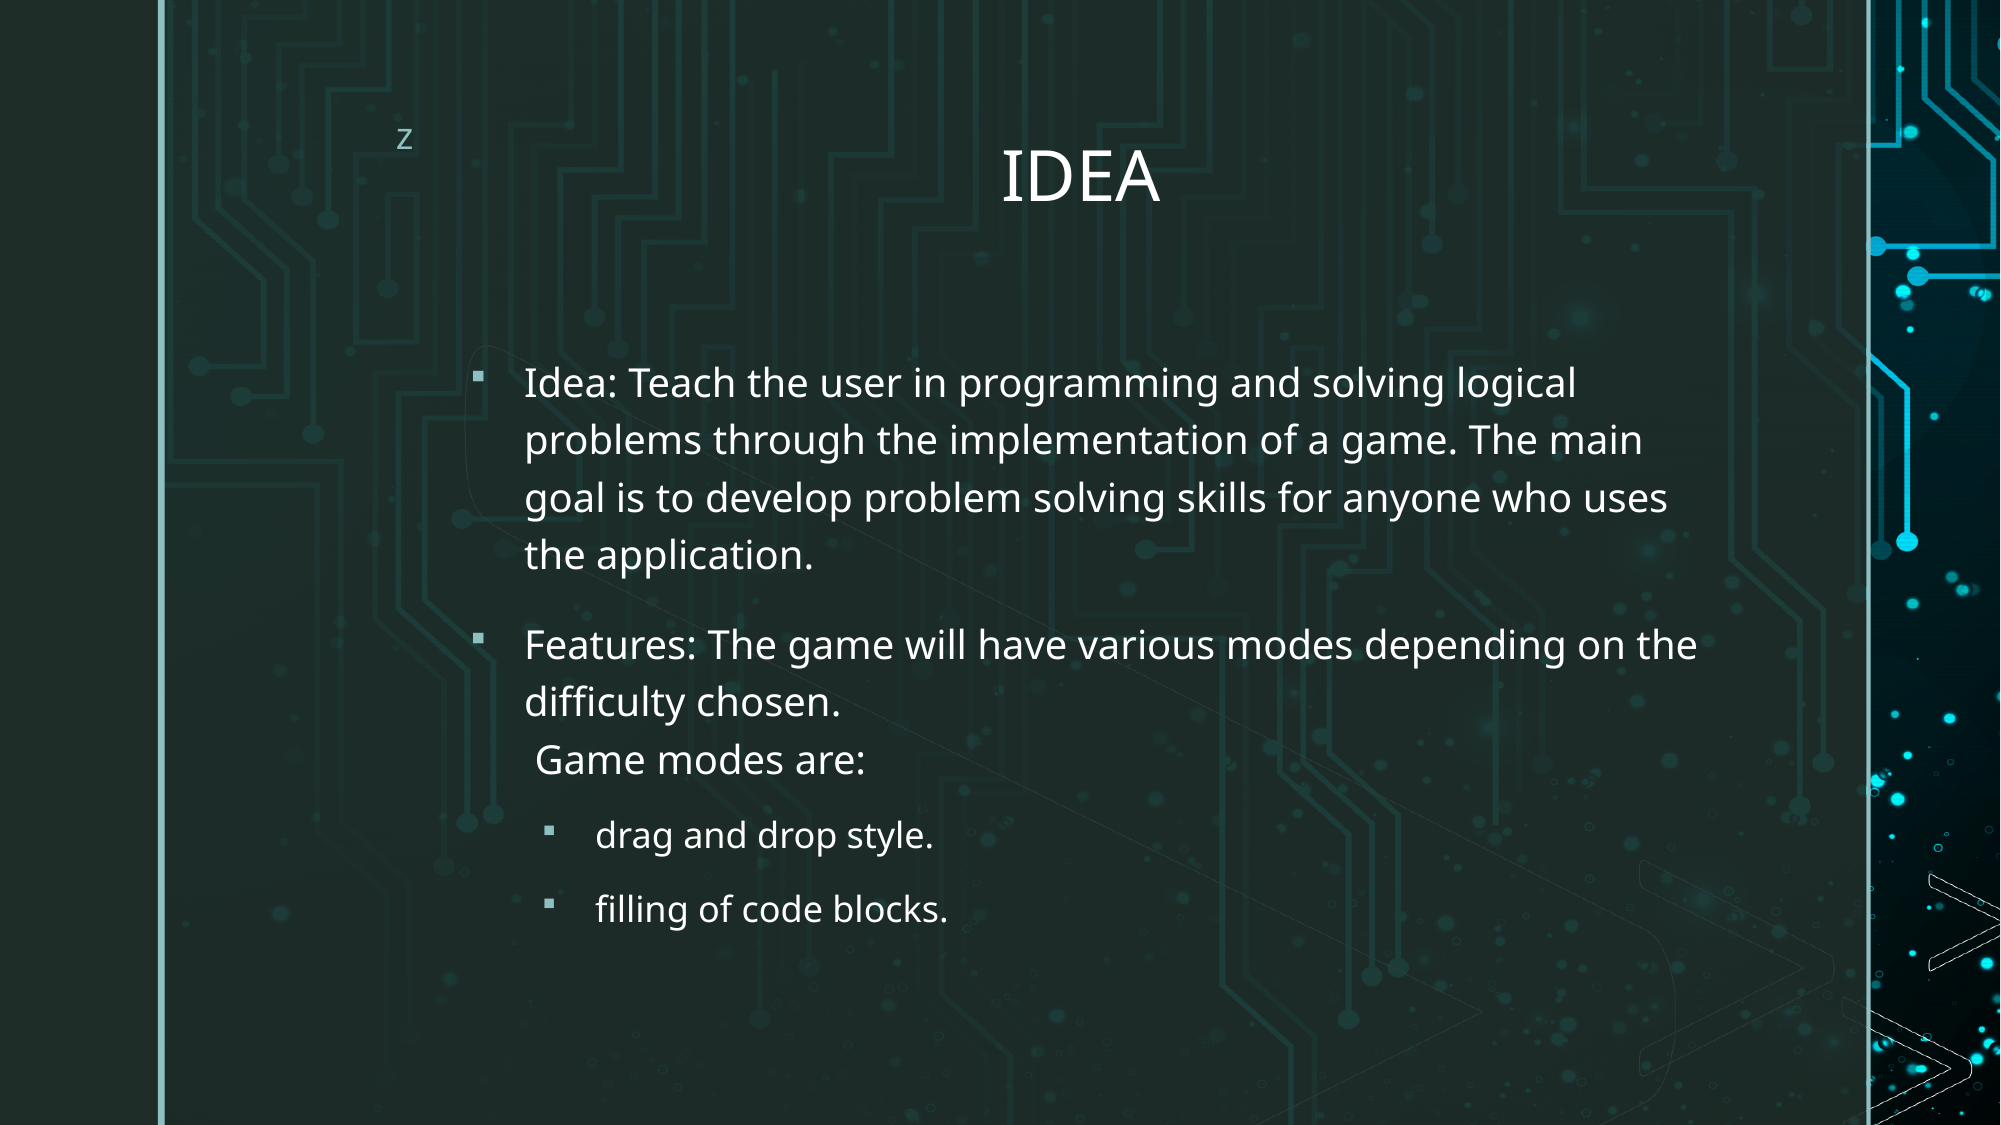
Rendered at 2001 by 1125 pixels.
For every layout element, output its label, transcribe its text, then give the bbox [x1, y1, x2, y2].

list Idea: Teach the user in programming and solving logical problems through the implementation of a game. The main goal is to develop problem solving skills for anyone who uses the application. Features: The game will have various modes depending on the difficulty chosen. Game modes are: drag and drop style. filling of code blocks. [454, 336, 1734, 993]
picture [1871, 0, 2001, 1125]
title IDEA [428, 132, 1734, 310]
picture [1908, 246, 1918, 259]
